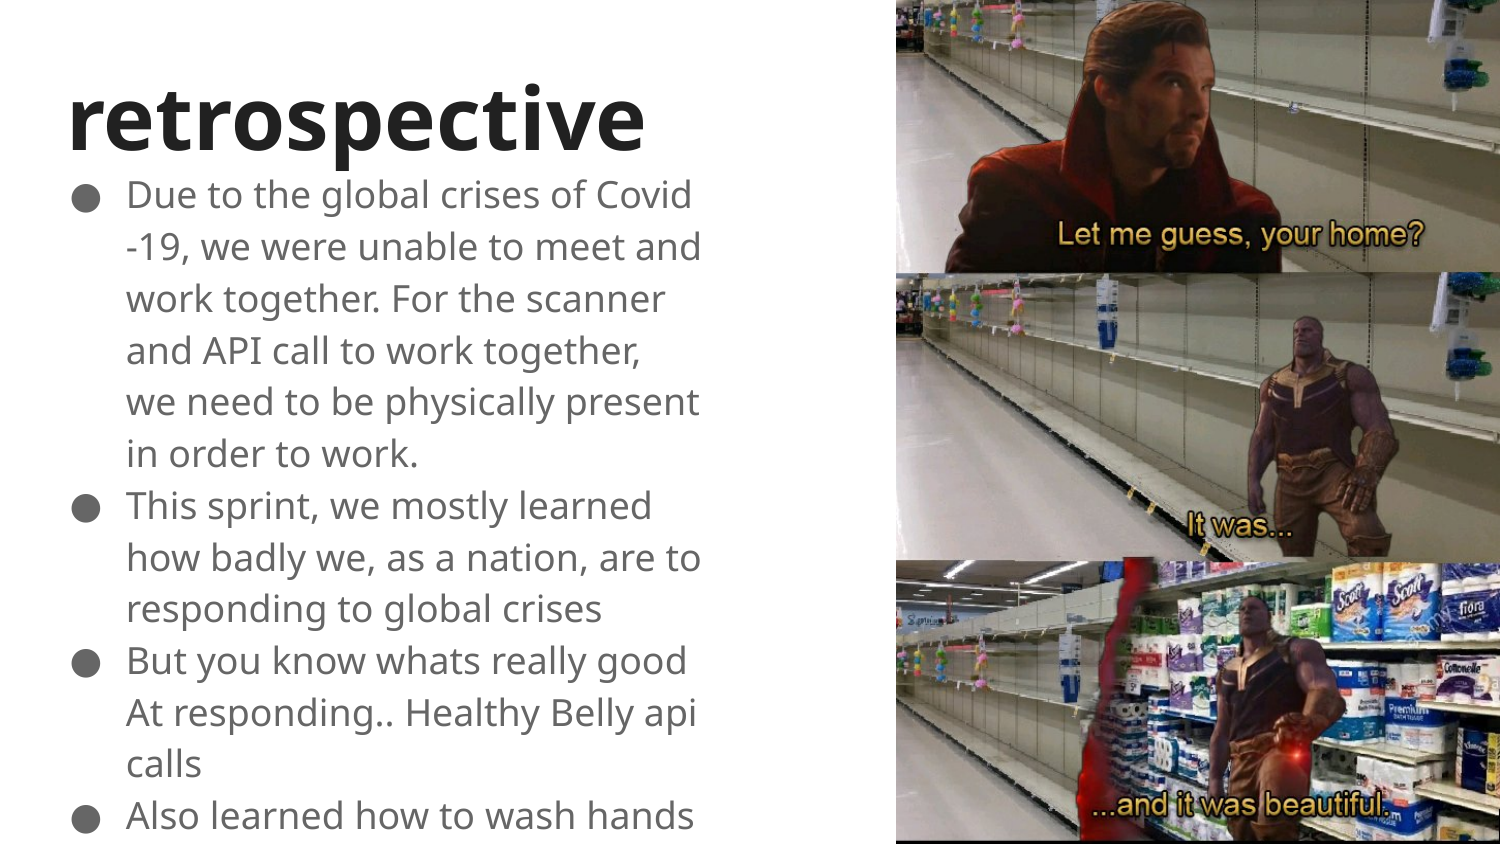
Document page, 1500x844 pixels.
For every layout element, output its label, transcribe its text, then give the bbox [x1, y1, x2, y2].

picture [895, 0, 1500, 844]
list Due to the global crises of Covid -19, we were unable to meet and work together. For the scanner and API call to work together, we need to be physically present in order to work. This sprint, we mostly learned how badly we, as a nation, are to responding to global crises But you know whats really good At responding.. Healthy Belly api calls Also learned how to wash hands [35, 149, 890, 695]
title retrospective [51, 48, 890, 149]
